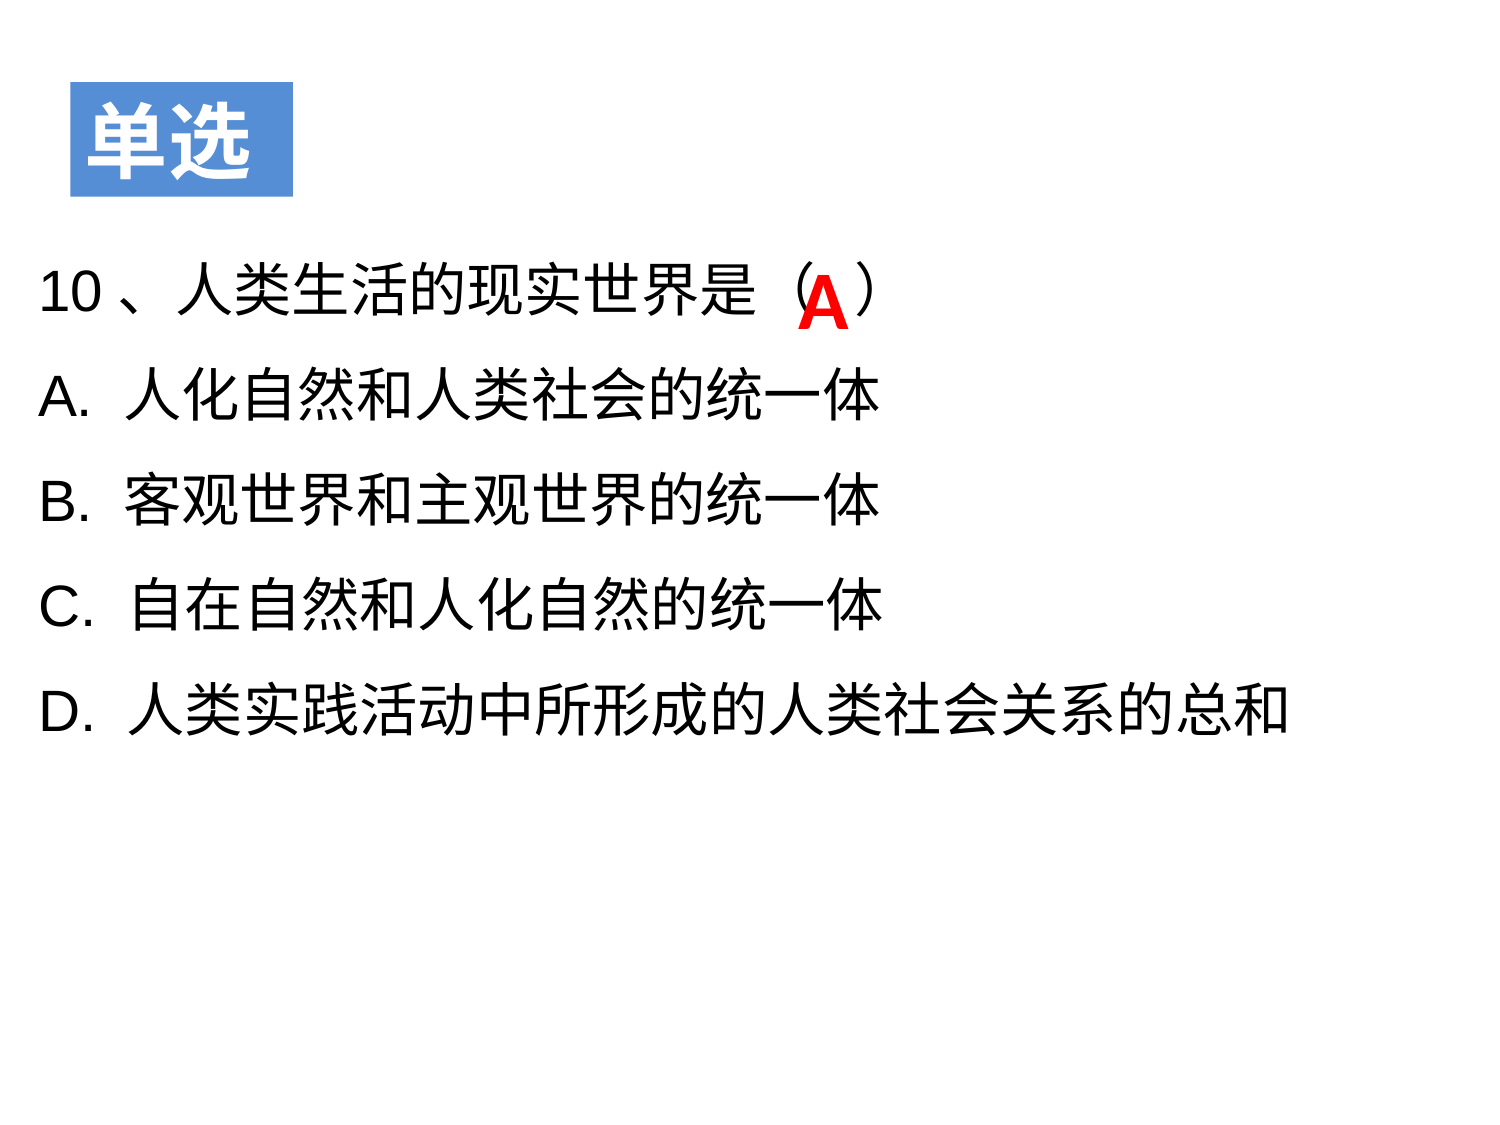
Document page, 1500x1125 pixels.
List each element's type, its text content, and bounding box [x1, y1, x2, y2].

text_box 单选 [70, 82, 293, 197]
text_box 10、人类生活的现实世界是（ ） A. 人化自然和人类社会的统一体 B. 客观世界和主观世界的统一体 C. 自在自然和人化自然的统一体 D. 人类实践活动中所形成的人类社会关系的总和 [23, 210, 1465, 856]
text_box A [783, 239, 866, 354]
